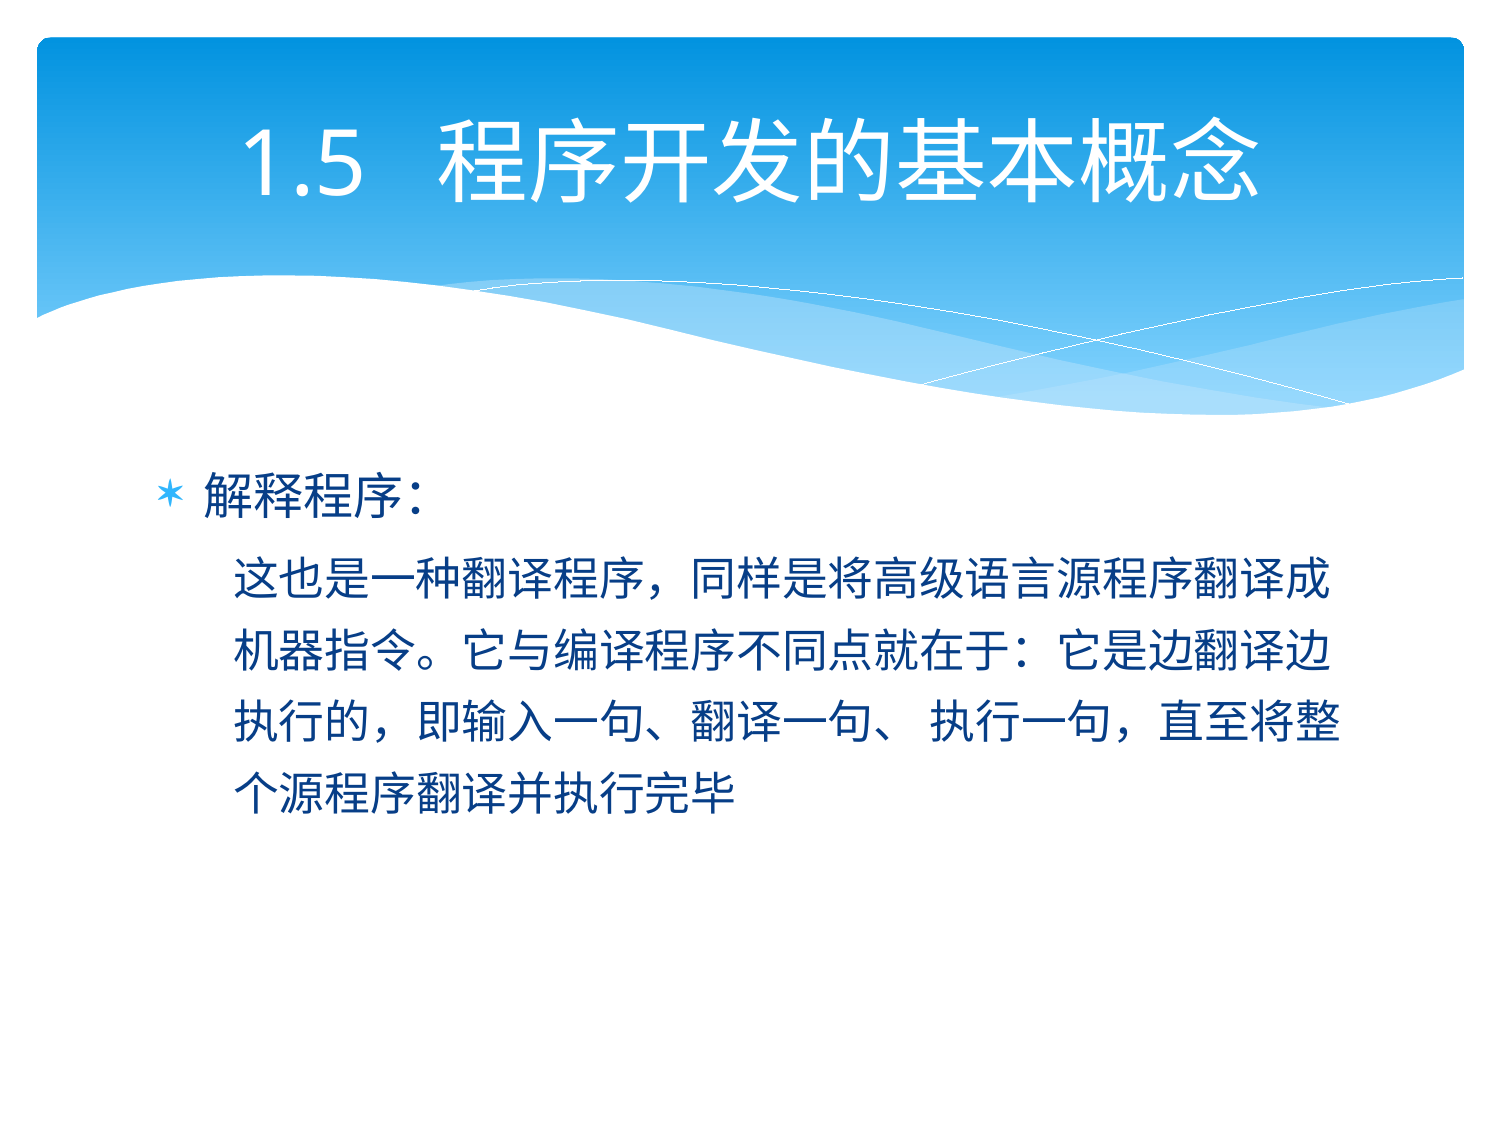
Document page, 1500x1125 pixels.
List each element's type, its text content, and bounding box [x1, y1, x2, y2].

title 1.5 程序开发的基本概念 [75, 55, 1425, 261]
list 解释程序： 这也是一种翻译程序，同样是将高级语言源程序翻译成机器指令。它与编译程序不同点就在于：它是边翻译边执行的，即输入一句、翻译一句、 执行一句，直至将整个源程序翻译并执行完毕 [143, 438, 1359, 1005]
